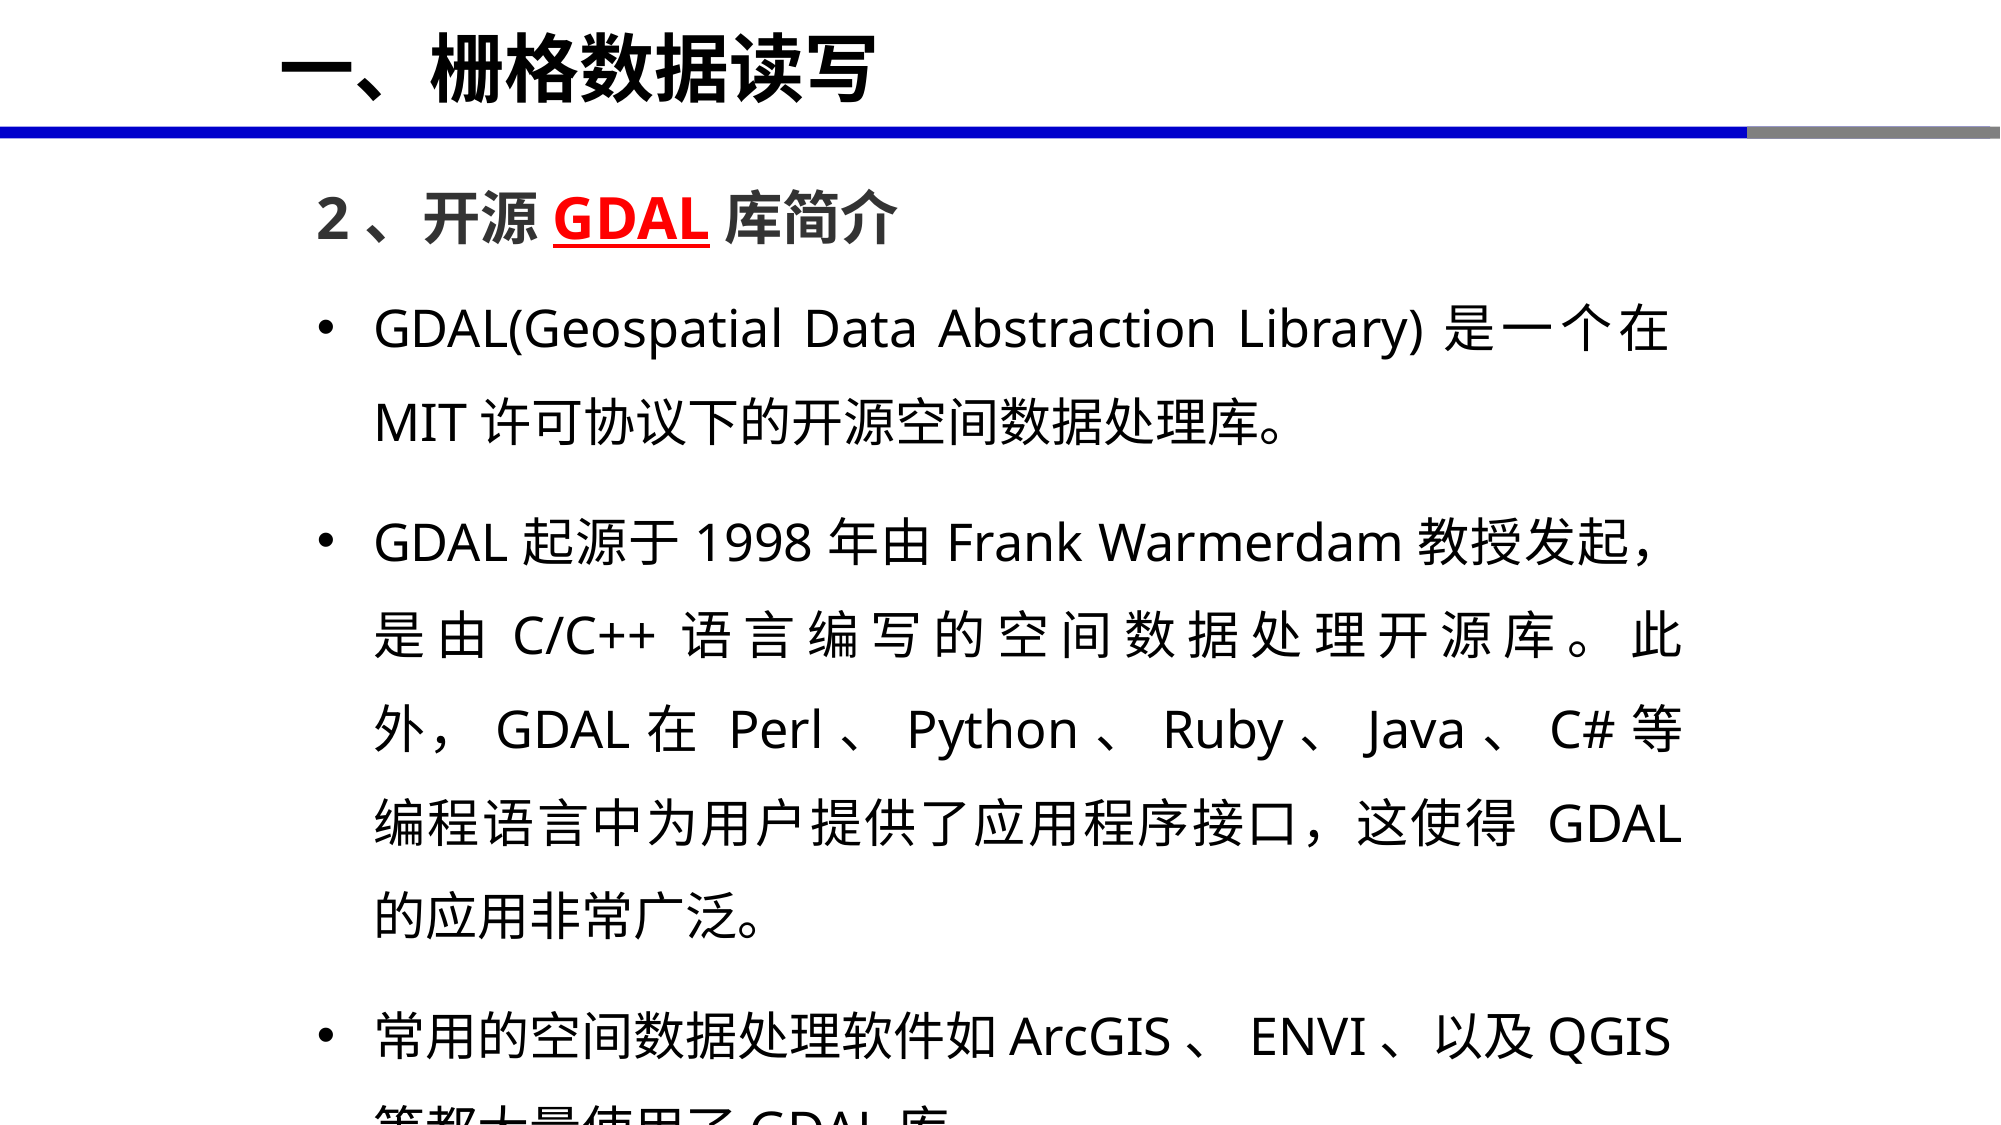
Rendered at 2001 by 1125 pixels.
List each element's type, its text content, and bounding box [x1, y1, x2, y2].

text_box 2、开源GDAL库简介 [302, 138, 1698, 256]
title 一、栅格数据读写 [249, 1, 1729, 132]
text_box GDAL(Geospatial Data Abstraction Library)是一个在MIT许可协议下的开源空间数据处理库。 GDAL起源于1998年由Frank Warmerdam教授发起，是由C/C++语言编写的空间数据处理开源库。此外，GDAL在 Perl、Python、Ruby、Java、C#等编程语言中为用户提供了应用程序接口，这使得 GDAL 的应用非常广泛。 常用的空间数据处理软件如ArcGIS、ENVI、以及QGIS等都大量使用了GDAL库。 [302, 256, 1698, 1125]
